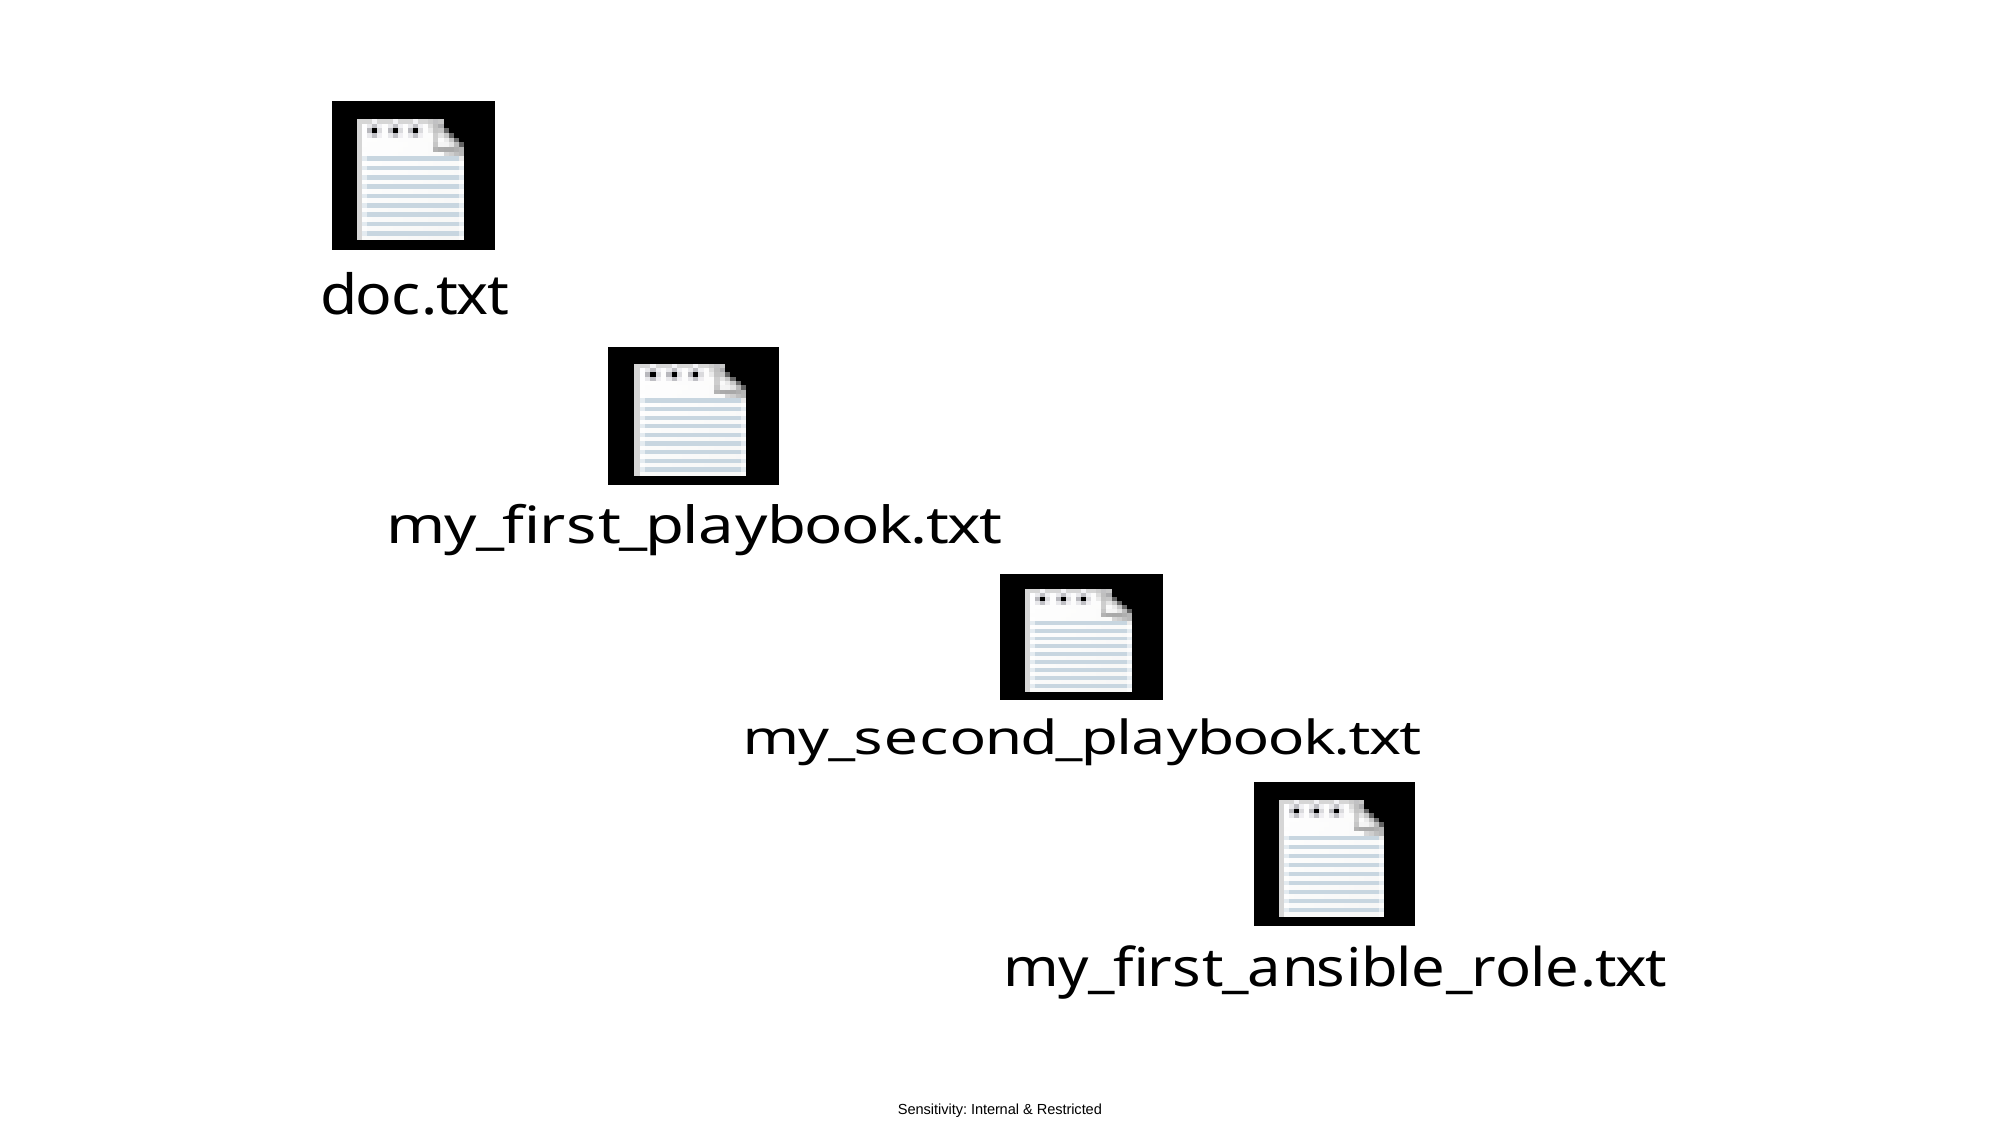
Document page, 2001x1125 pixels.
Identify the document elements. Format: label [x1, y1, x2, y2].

text_box [297, 101, 525, 348]
text_box [322, 347, 1065, 575]
text_box [671, 574, 1491, 783]
text_box [946, 782, 1723, 1019]
